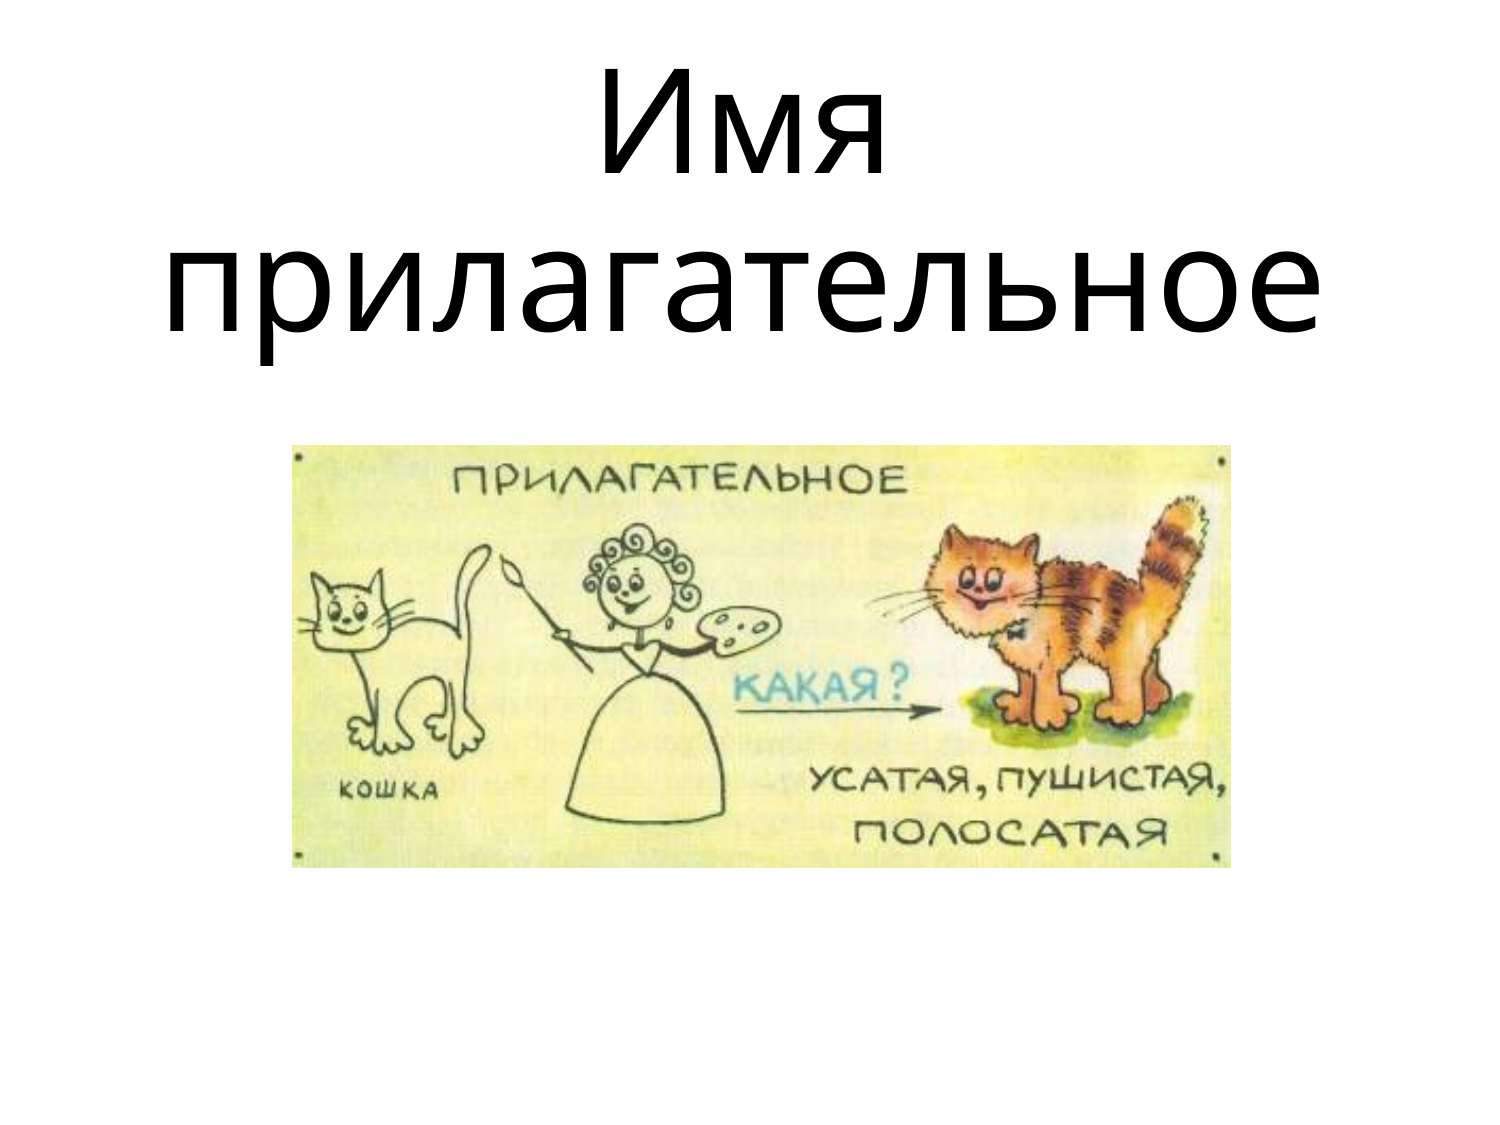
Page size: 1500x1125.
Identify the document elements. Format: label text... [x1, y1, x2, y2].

title Имя прилагательное [105, 128, 1381, 370]
picture [292, 445, 1231, 868]
